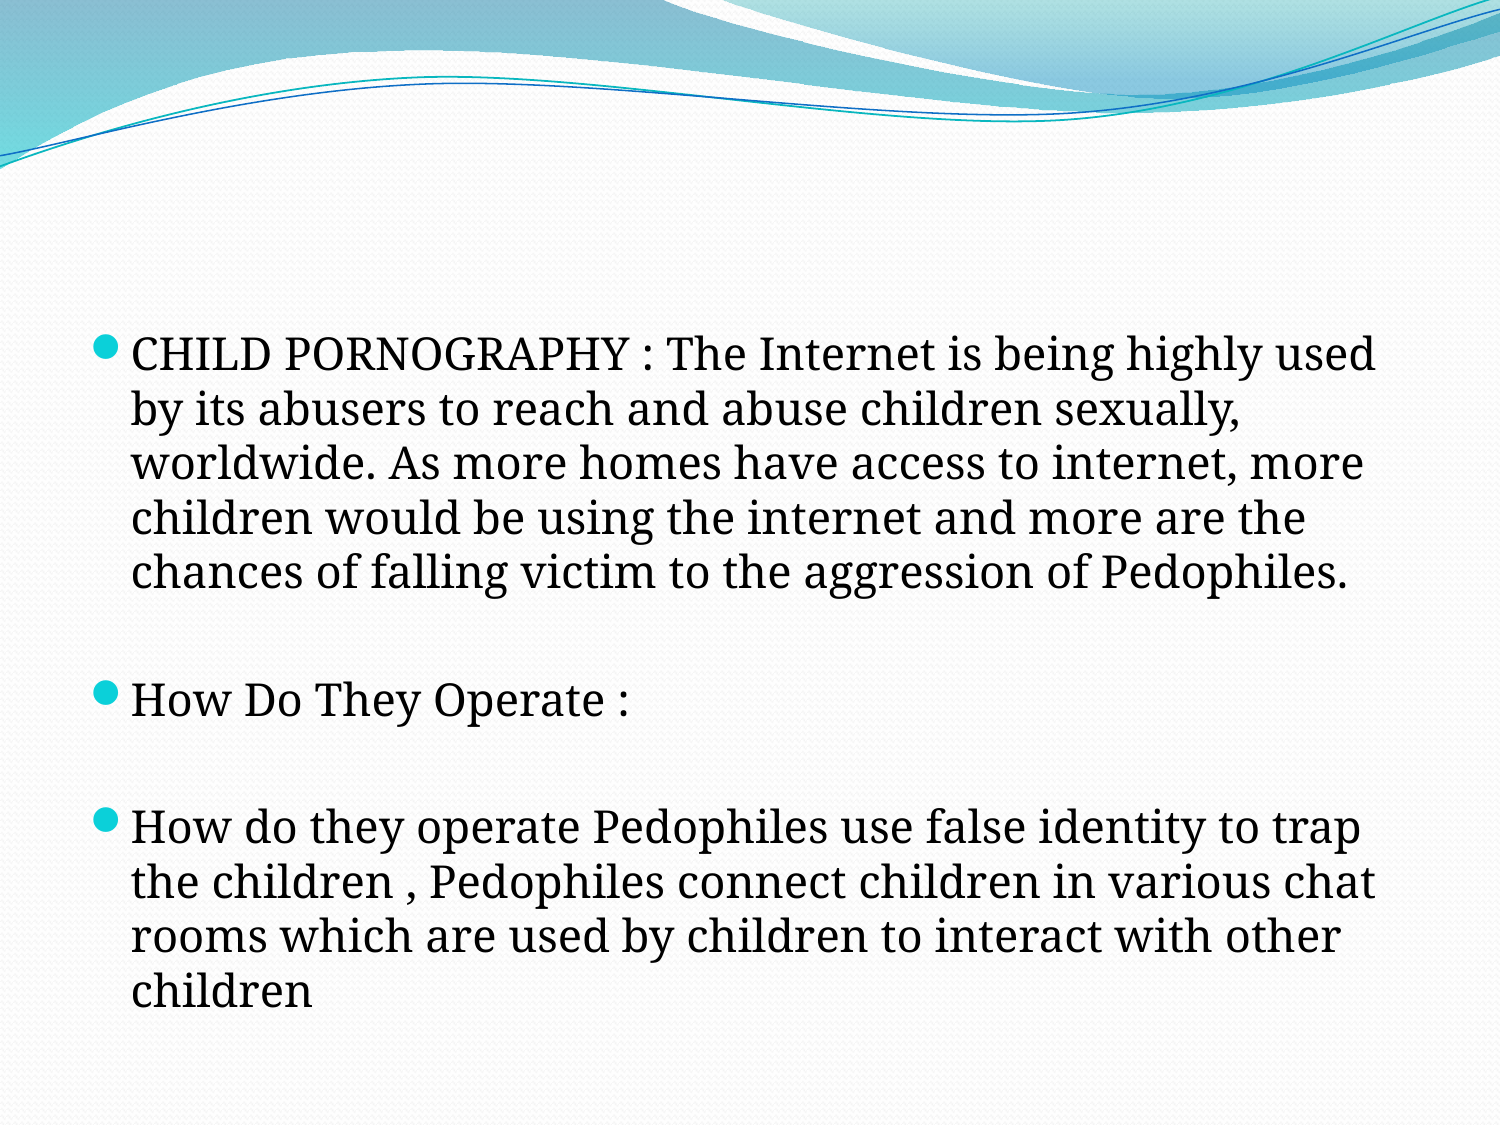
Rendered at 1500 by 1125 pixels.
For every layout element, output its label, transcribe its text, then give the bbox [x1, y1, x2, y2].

list CHILD PORNOGRAPHY : The Internet is being highly used by its abusers to reach and abuse children sexually, worldwide. As more homes have access to internet, more children would be using the internet and more are the chances of falling victim to the aggression of Pedophiles. How Do They Operate : How do they operate Pedophiles use false identity to trap the children , Pedophiles connect children in various chat rooms which are used by children to interact with other children [75, 317, 1425, 1038]
